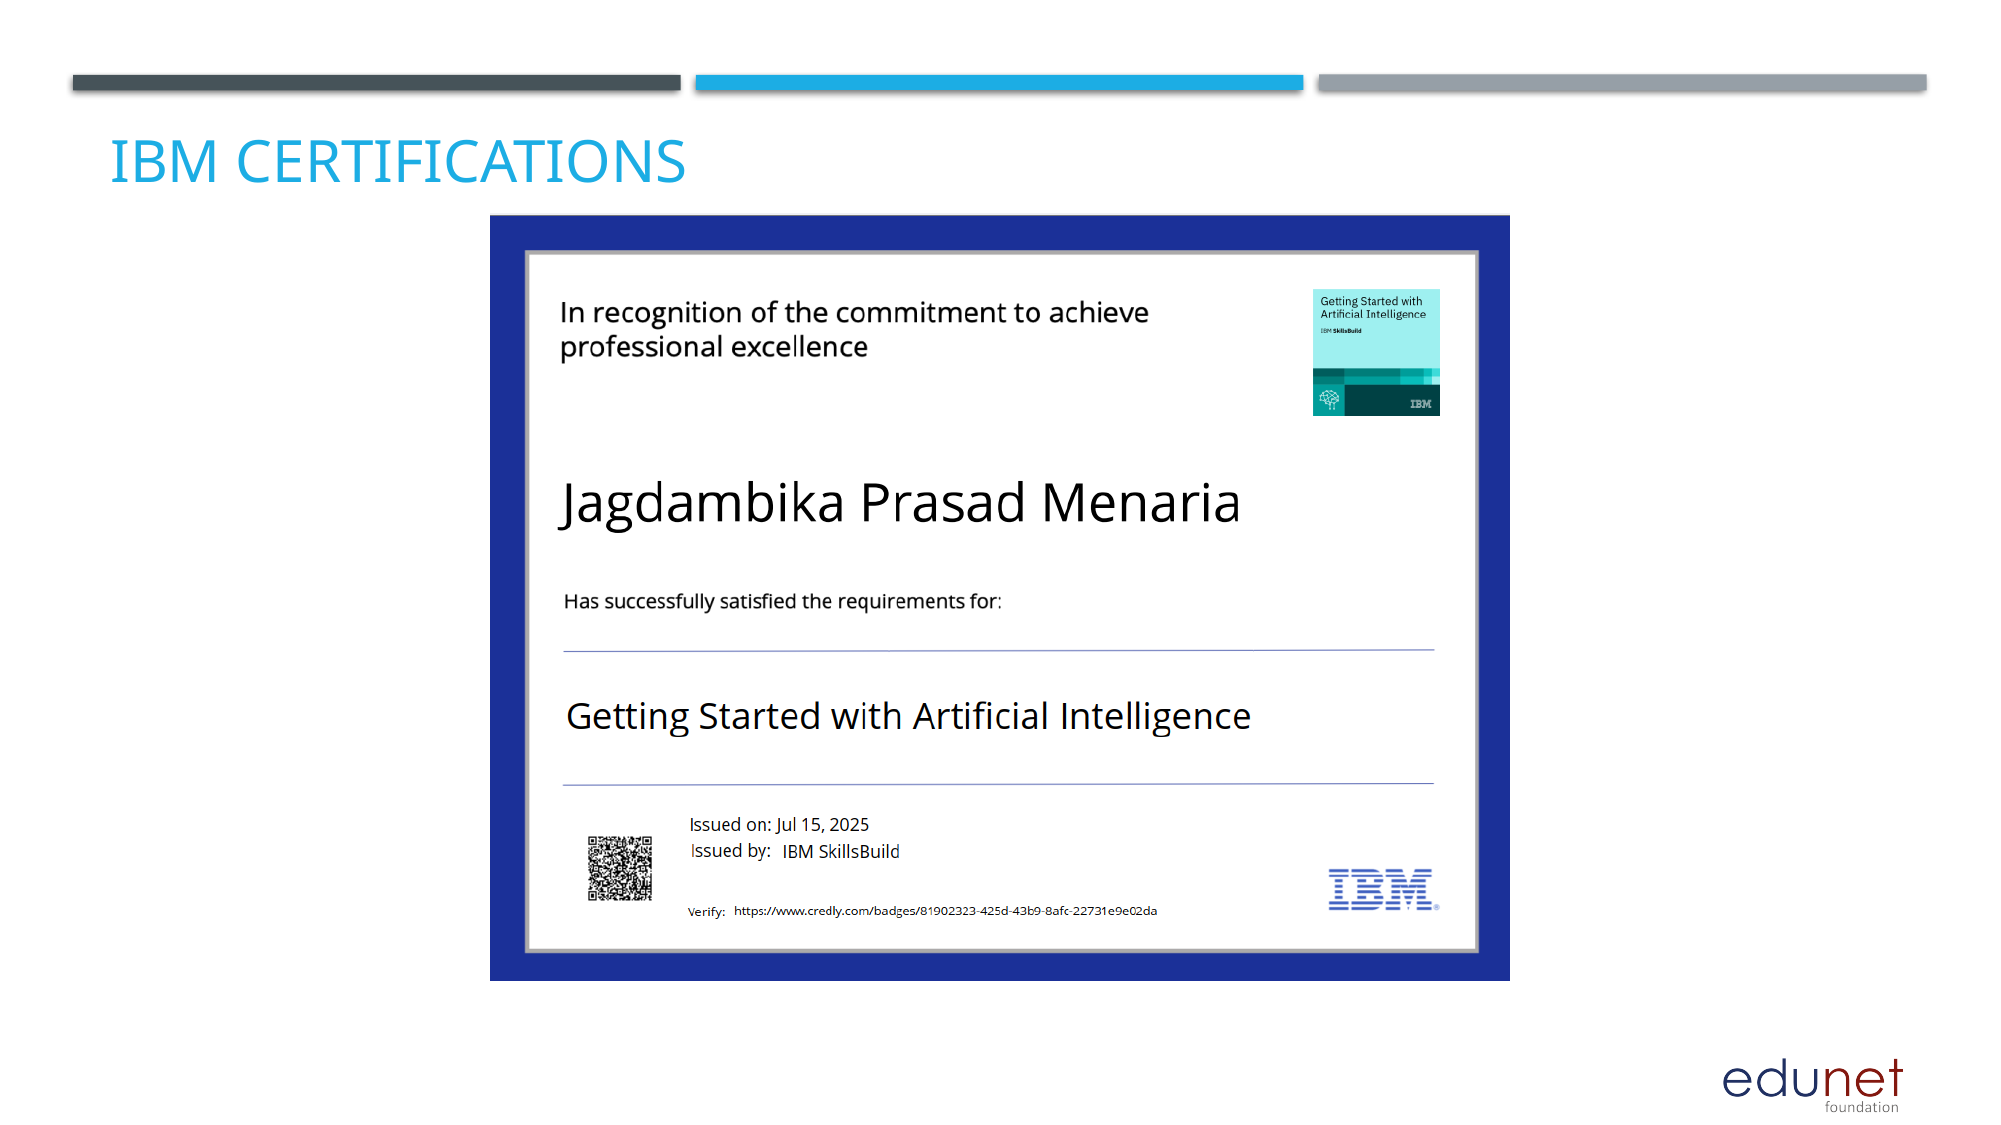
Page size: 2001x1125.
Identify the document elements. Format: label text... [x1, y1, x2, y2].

picture [1719, 1056, 1905, 1116]
title IBM Certifications [95, 115, 1905, 203]
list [489, 212, 1510, 981]
